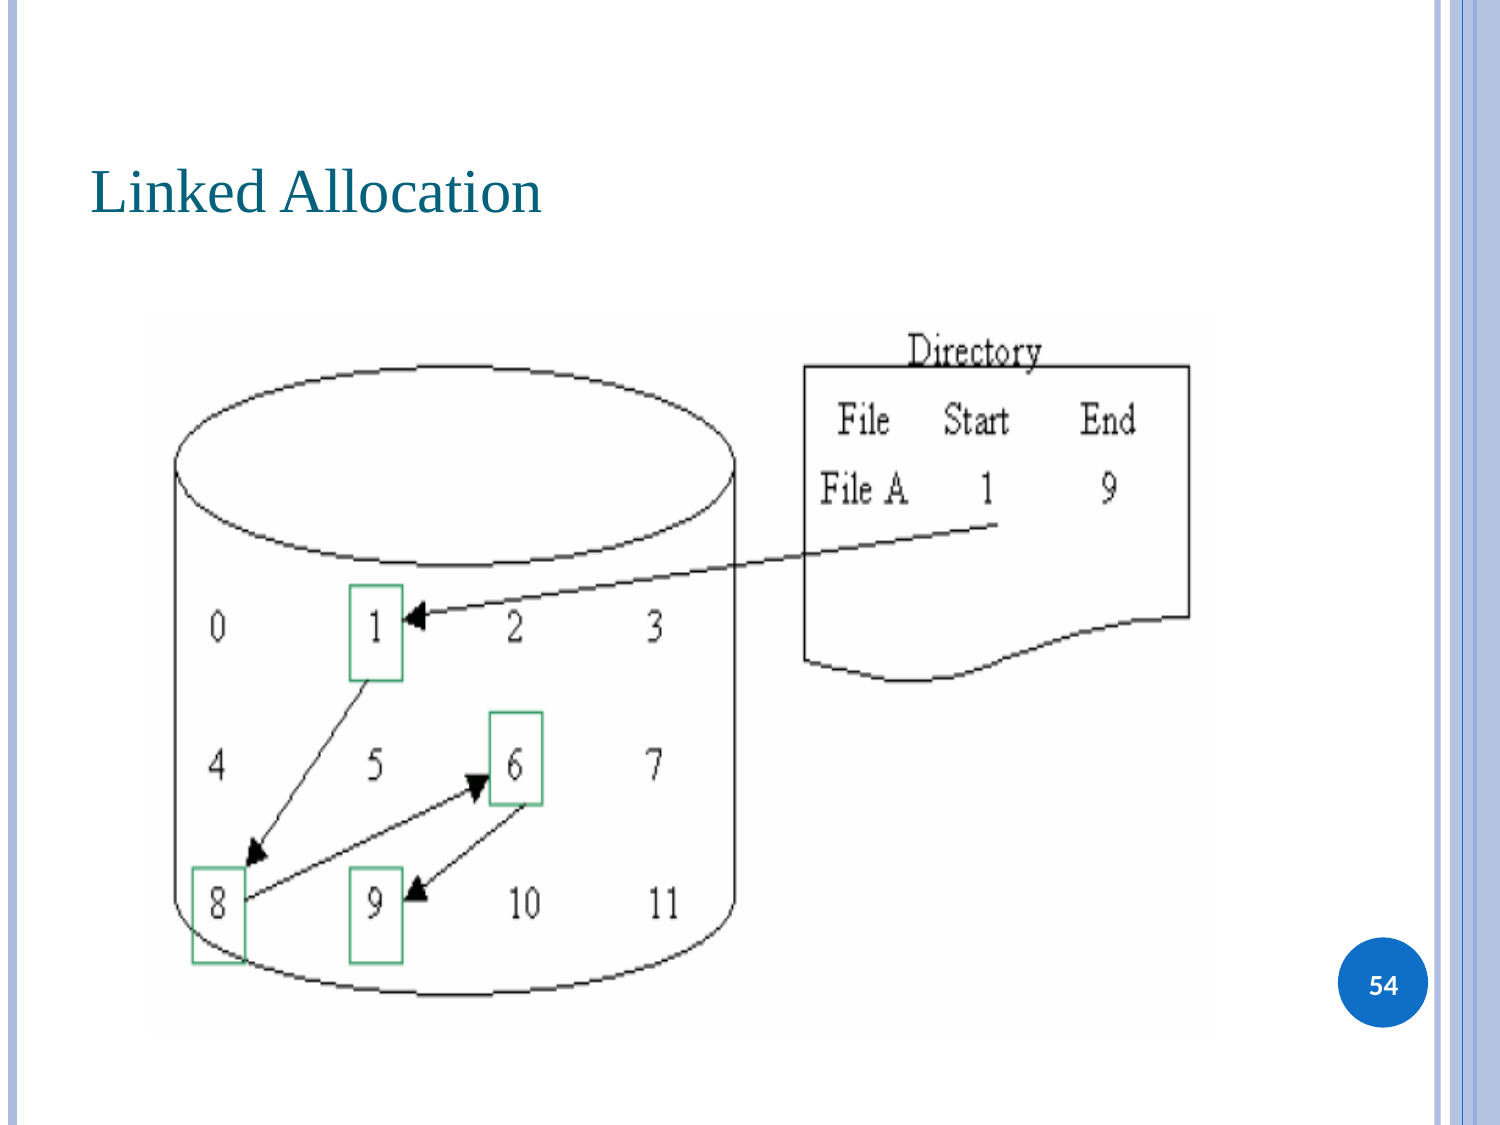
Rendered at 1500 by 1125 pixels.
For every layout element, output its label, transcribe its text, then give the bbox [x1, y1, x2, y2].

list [141, 314, 1234, 1036]
text_box ‹#› [1333, 940, 1434, 1026]
title Linked Allocation [75, 45, 1300, 233]
